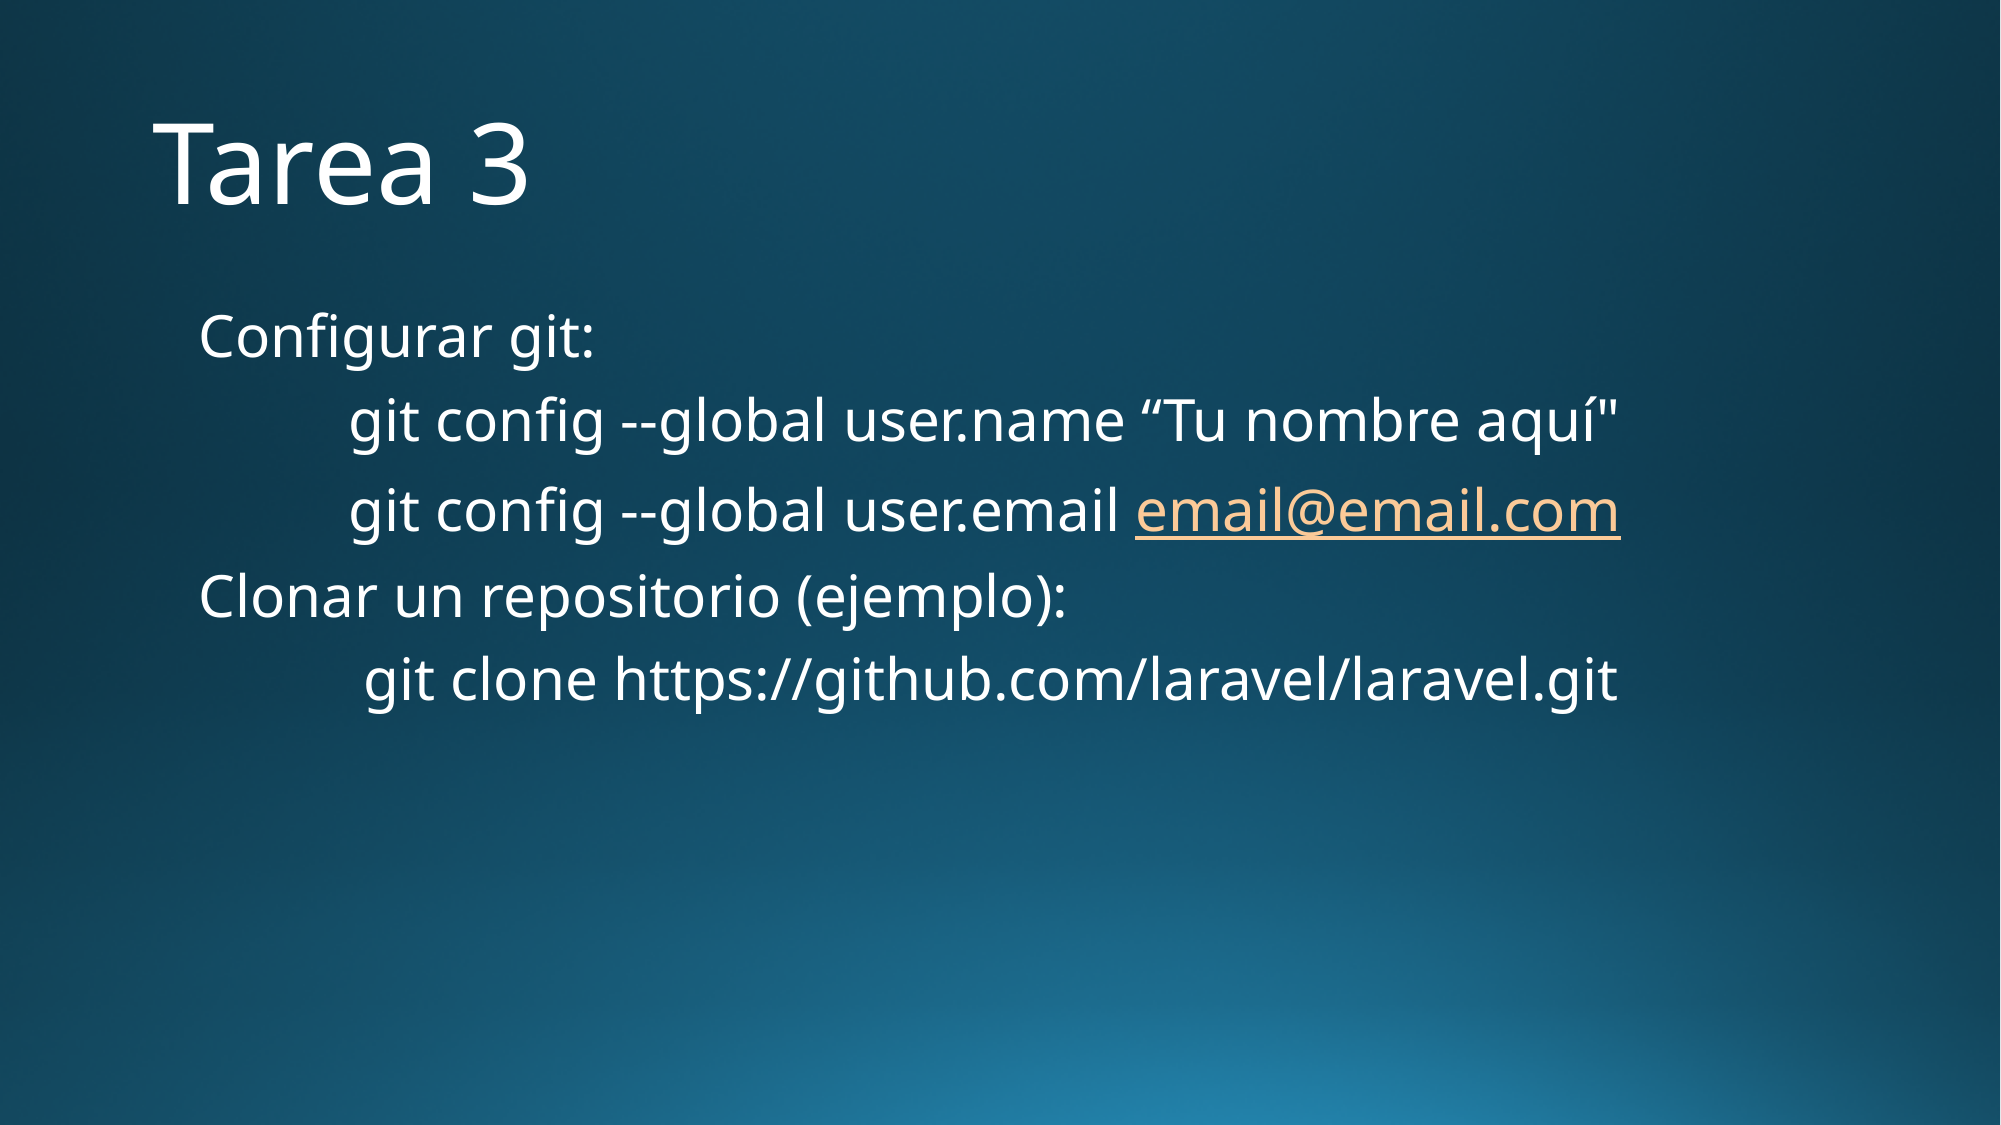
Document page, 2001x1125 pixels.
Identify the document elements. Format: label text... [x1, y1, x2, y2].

title Tarea 3 [137, 59, 1863, 278]
list Configurar git: git config --global user.name “Tu nombre aquí" git config --global user.email email@email.com Clonar un repositorio (ejemplo): git clone https://github.com/laravel/laravel.git [183, 299, 1863, 1014]
picture [0, 0, 2001, 1125]
